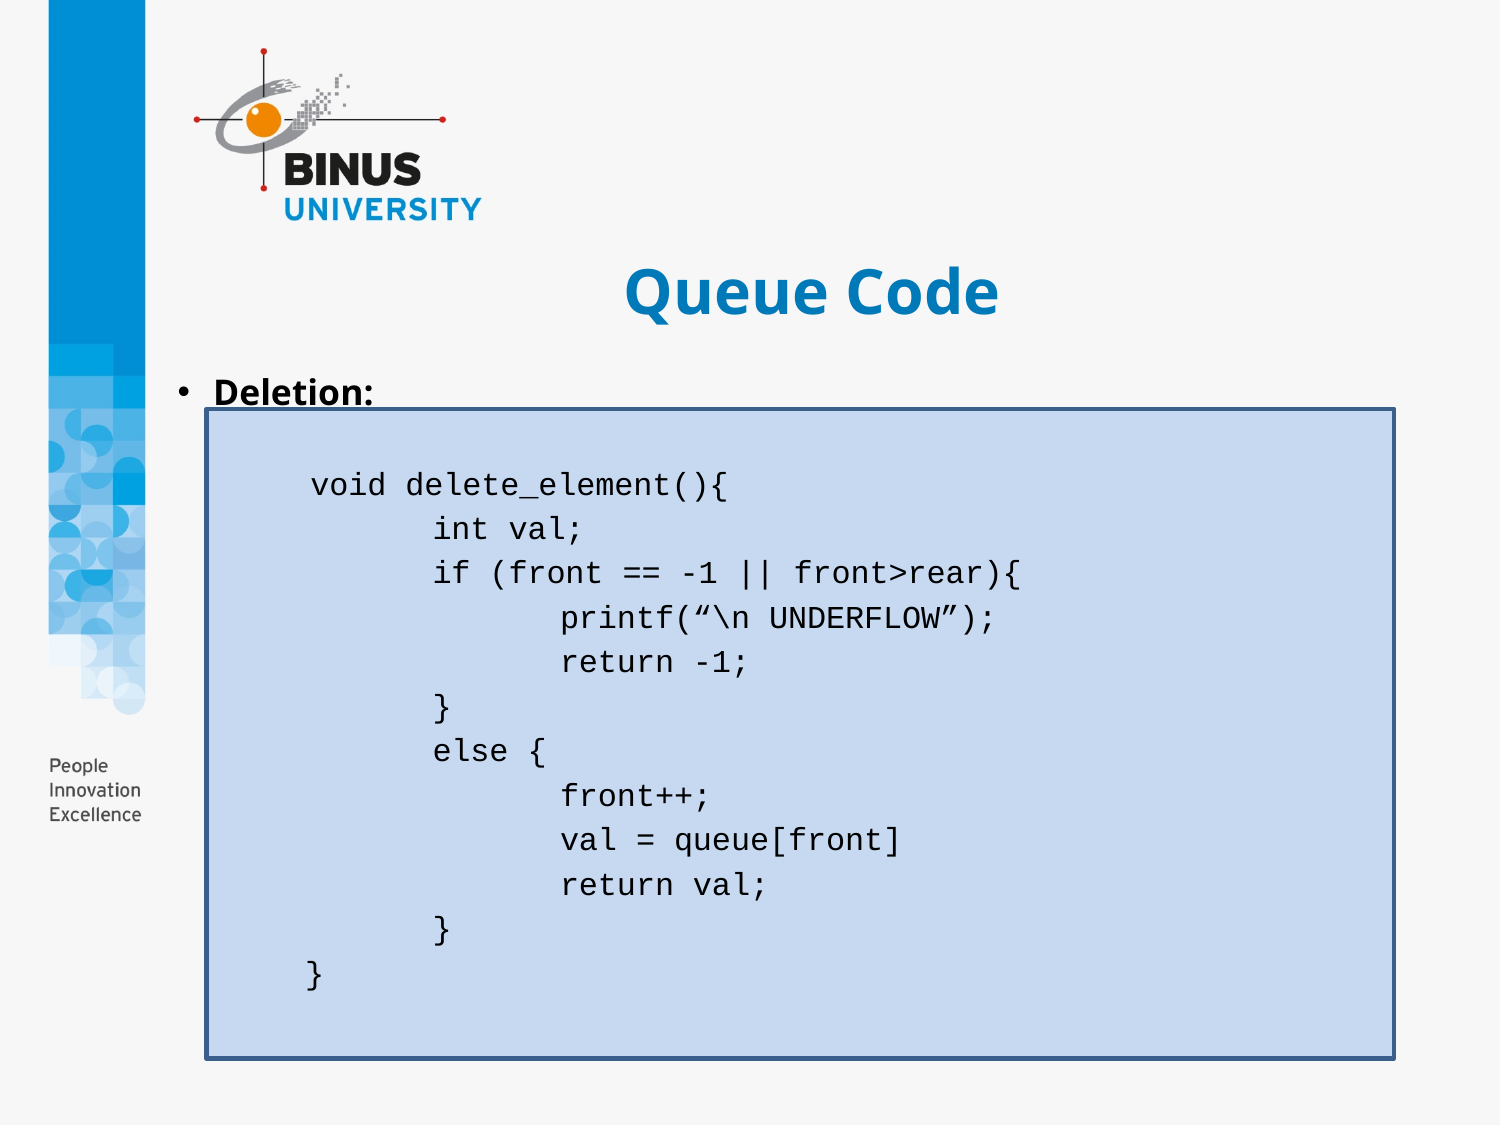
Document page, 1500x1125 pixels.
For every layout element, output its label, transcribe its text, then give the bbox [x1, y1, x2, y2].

title Queue Code [162, 224, 1463, 355]
text_box [204, 1000, 1396, 1061]
list Deletion: void delete_element(){ int val; if (front == -1 || front>rear){ printf(“\n UNDERFLOW”); return -1; } else { front++; val = queue[front] return val; } } [162, 362, 1463, 1000]
picture [0, 0, 1500, 846]
